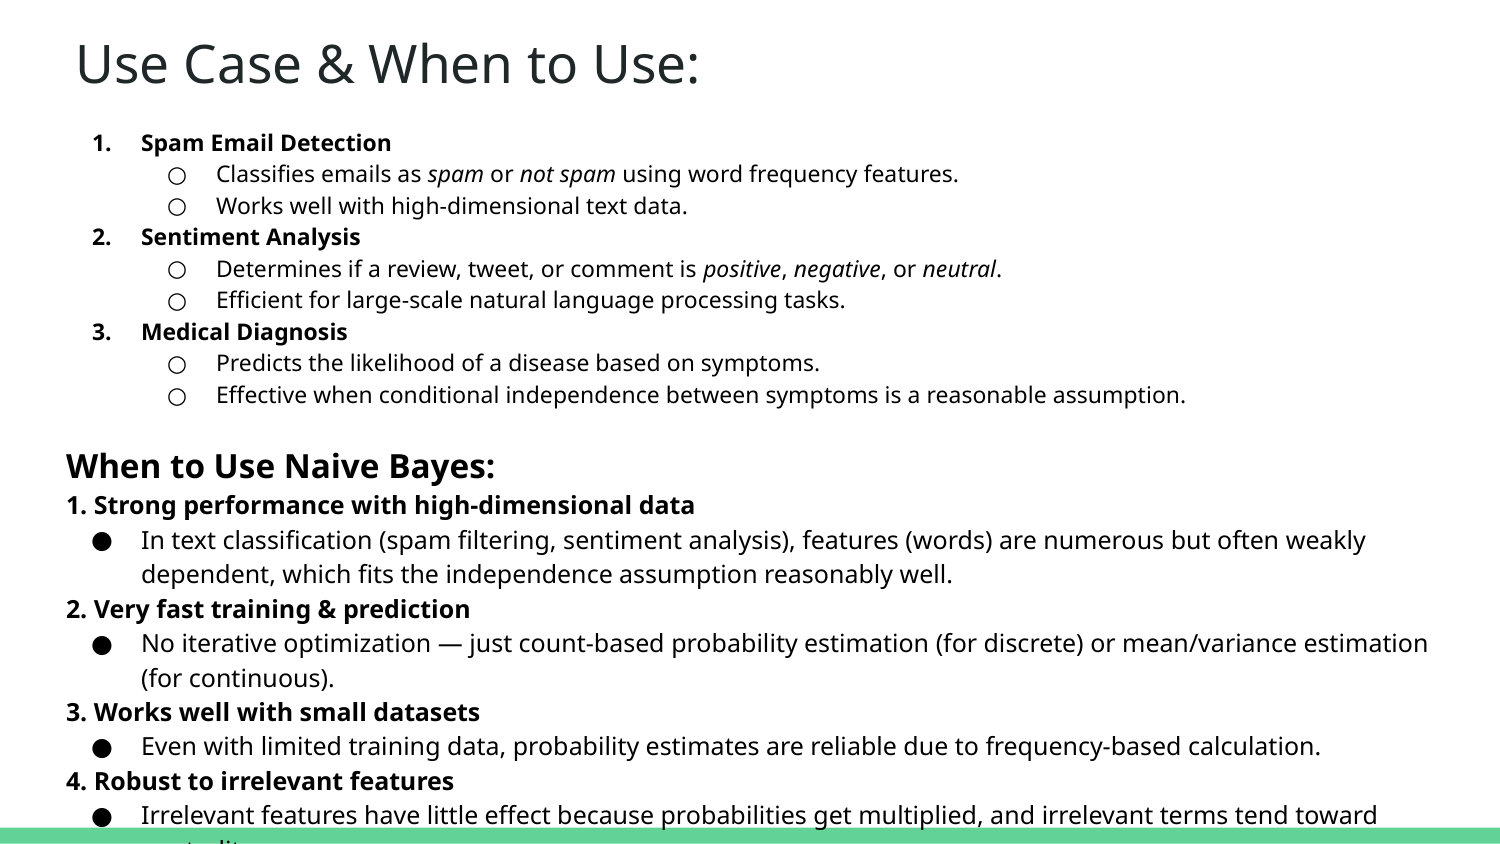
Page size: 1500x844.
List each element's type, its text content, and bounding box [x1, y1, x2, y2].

title Use Case & When to Use: [60, 15, 1459, 110]
list Spam Email Detection Classifies emails as spam or not spam using word frequency features. Works well with high-dimensional text data. Sentiment Analysis Determines if a review, tweet, or comment is positive, negative, or neutral. Efficient for large-scale natural language processing tasks. Medical Diagnosis Predicts the likelihood of a disease based on symptoms. Effective when conditional independence between symptoms is a reasonable assumption. When to Use Naive Bayes: 1. Strong performance with high-dimensional data In text classification (spam filtering, sentiment analysis), features (words) are numerous but often weakly dependent, which fits the independence assumption reasonably well. 2. Very fast training & prediction No iterative optimization — just count-based probability estimation (for discrete) or mean/variance estimation (for continuous). 3. Works well with small datasets Even with limited training data, probability estimates are reliable due to frequency-based calculation. 4. Robust to irrelevant features Irrelevant features have little effect because probabilities get multiplied, and irrelevant terms tend toward neutrality. [51, 109, 1449, 831]
